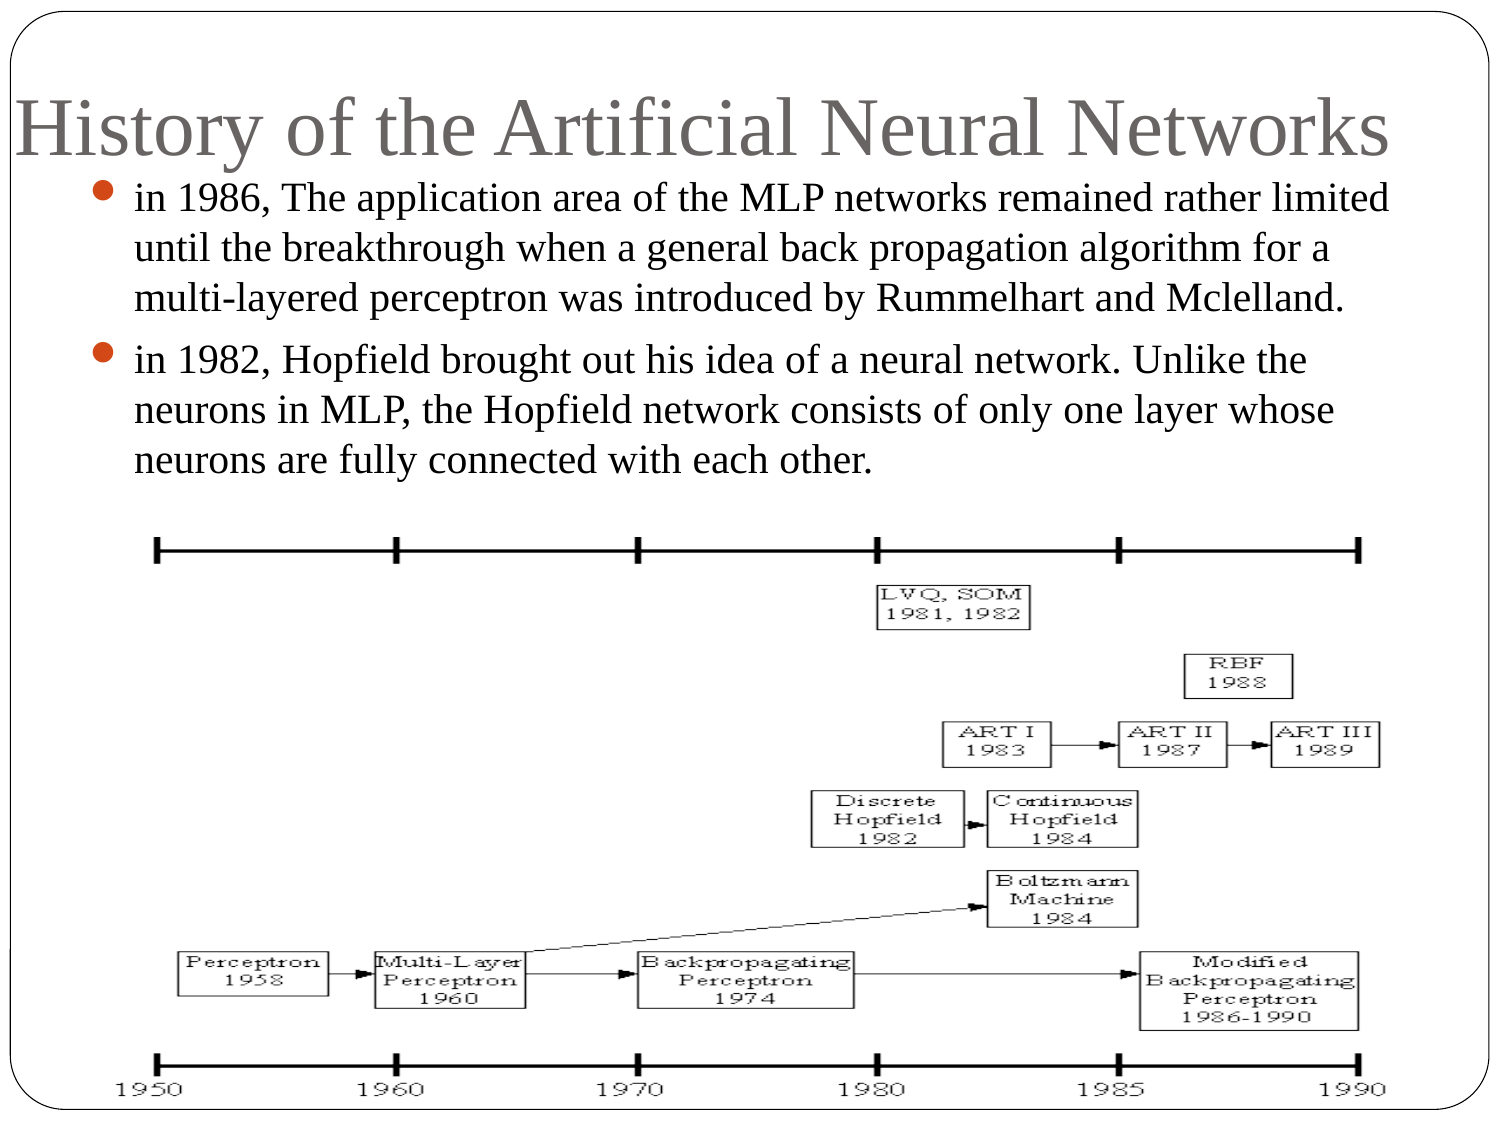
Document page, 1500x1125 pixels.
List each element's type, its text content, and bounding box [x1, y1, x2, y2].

picture [112, 537, 1401, 1101]
text_box History of the Artificial Neural Networks [0, 64, 1500, 188]
text_box in 1986, The application area of the MLP networks remained rather limited until the breakthrough when a general back propagation algorithm for a multi-layered perceptron was introduced by Rummelhart and Mclelland. in 1982, Hopfield brought out his idea of a neural network. Unlike the neurons in MLP, the Hopfield network consists of only one layer whose neurons are fully connected with each other. [74, 162, 1425, 552]
